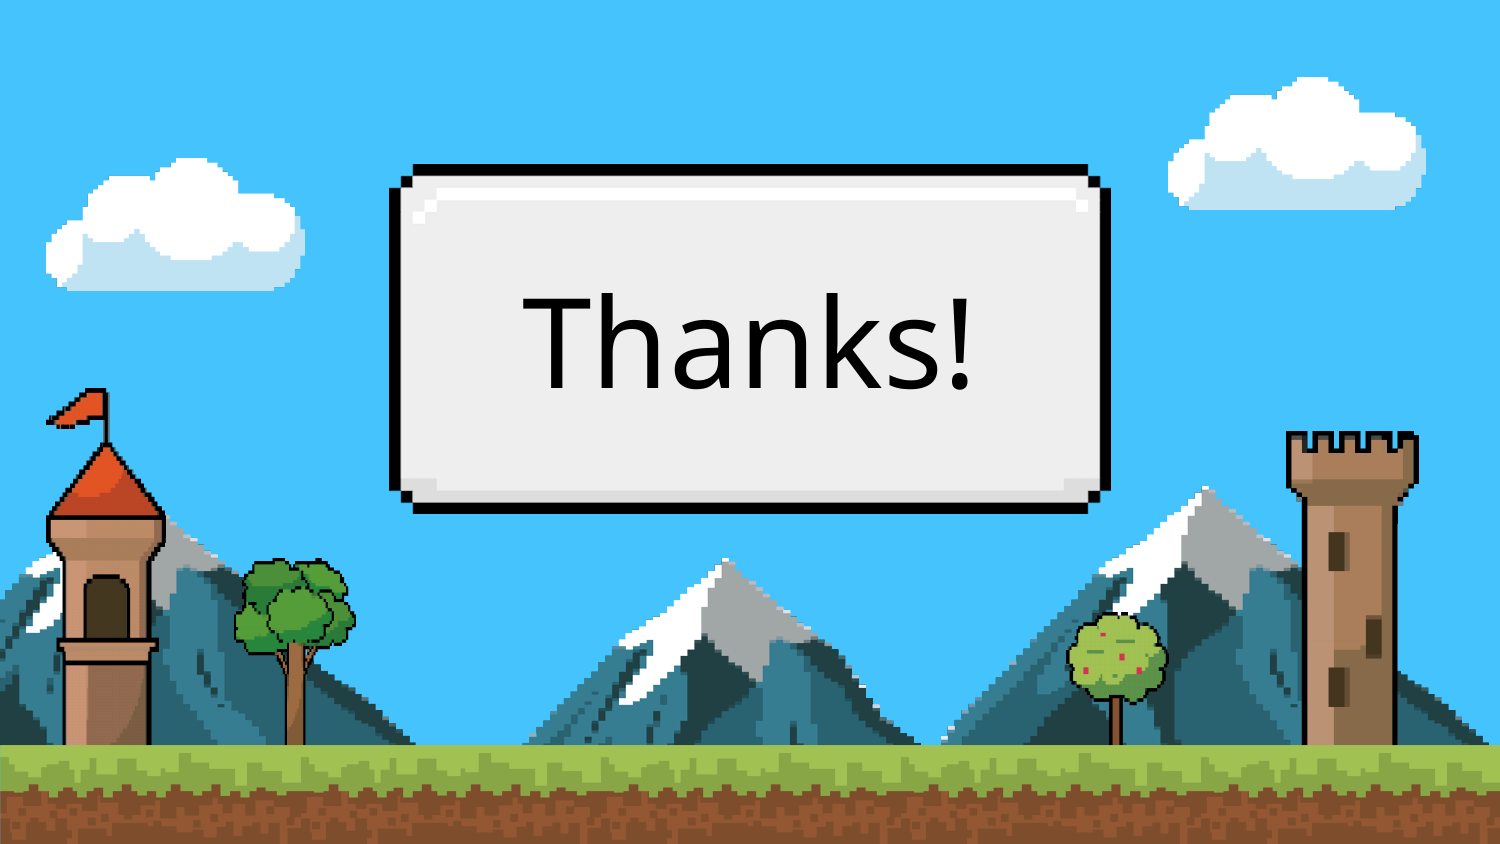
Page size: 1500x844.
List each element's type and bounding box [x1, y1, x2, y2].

picture [46, 158, 305, 291]
picture [0, 164, 1500, 844]
picture [1168, 77, 1426, 210]
